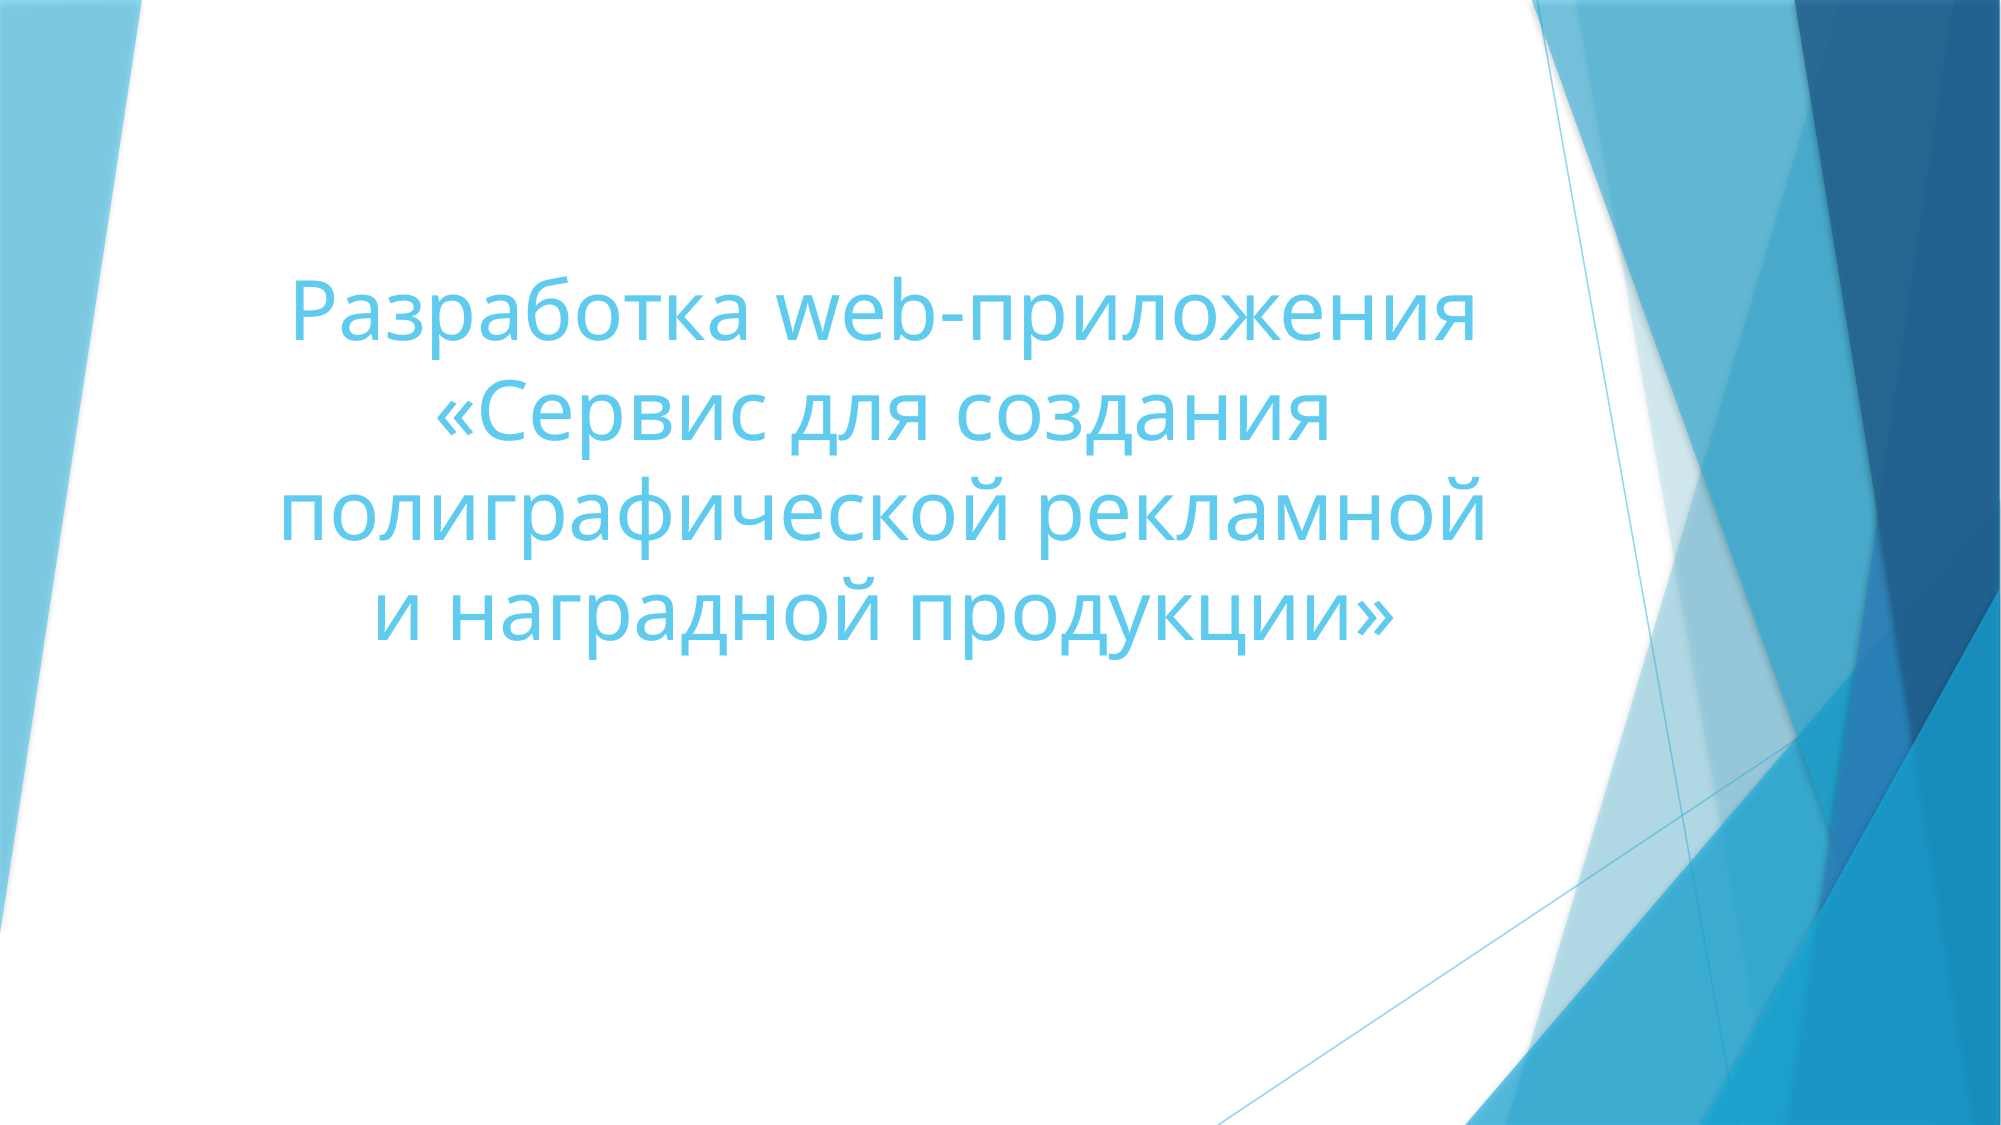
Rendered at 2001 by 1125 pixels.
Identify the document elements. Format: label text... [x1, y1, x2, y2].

title Разработка web-приложения «Сервис для создания полиграфической рекламной и наградной продукции» [247, 394, 1522, 665]
